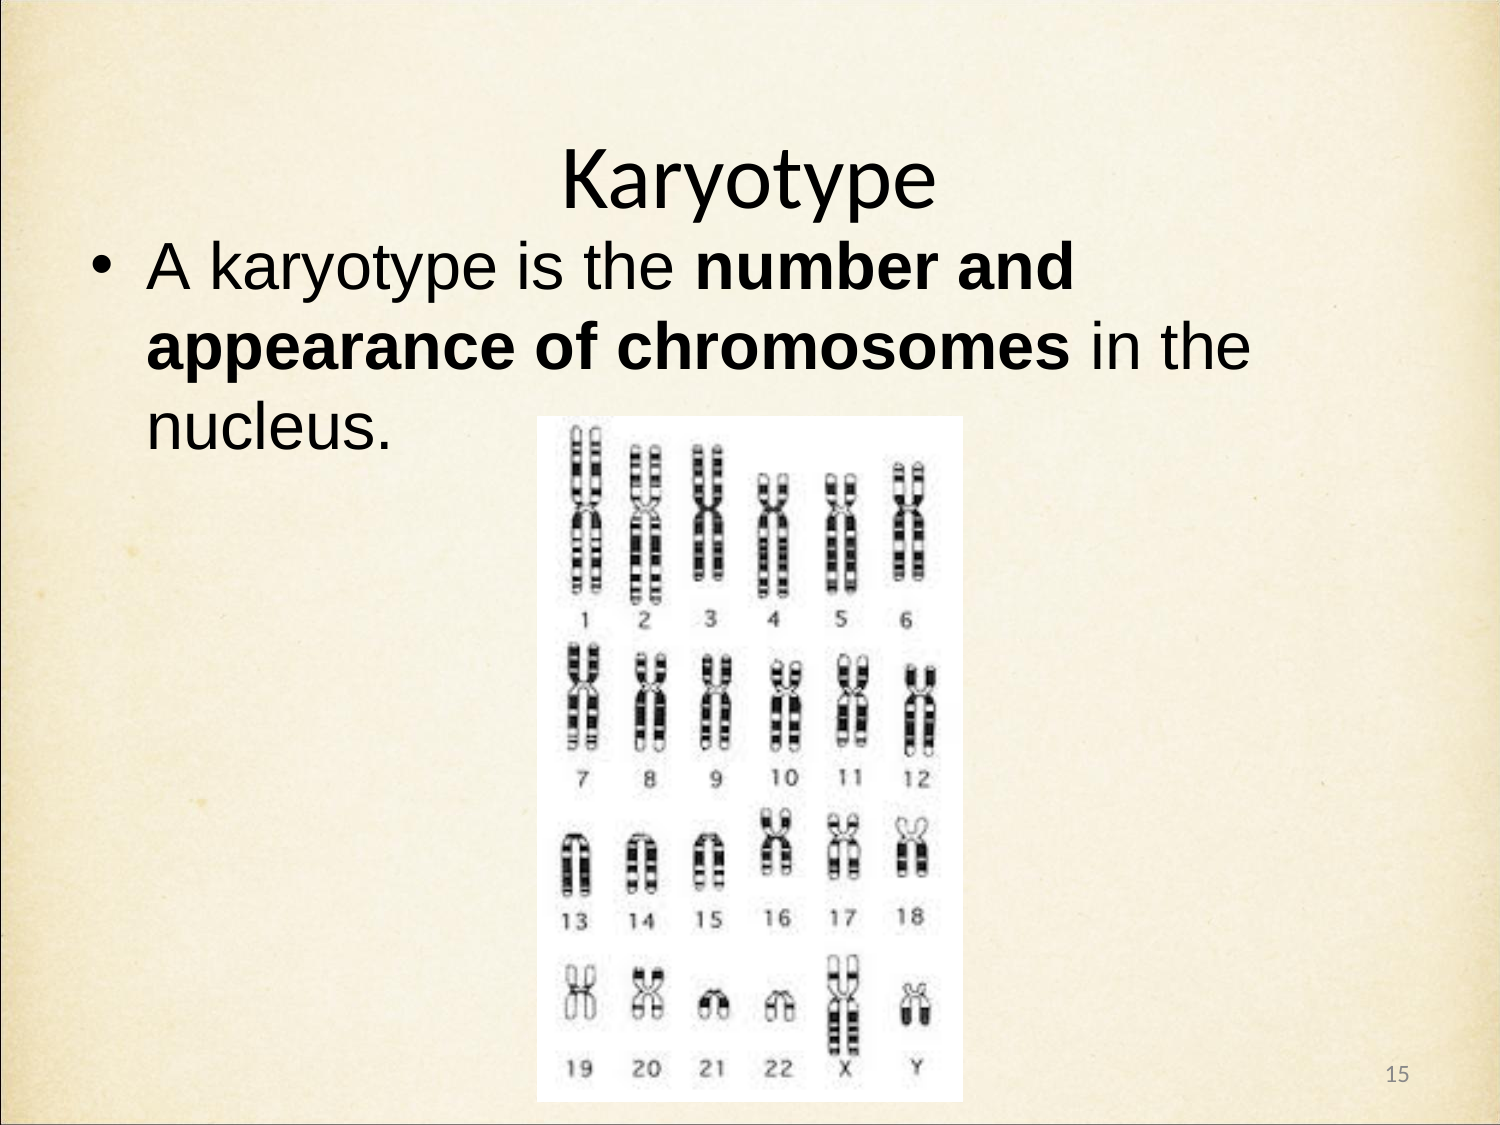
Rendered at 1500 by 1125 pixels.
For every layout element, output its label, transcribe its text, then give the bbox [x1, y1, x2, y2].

picture [0, 0, 1500, 1125]
slide_number 15 [1074, 1042, 1425, 1103]
list A karyotype is the number and appearance of chromosomes in the nucleus. [75, 215, 1425, 958]
title Karyotype [75, 77, 1425, 215]
